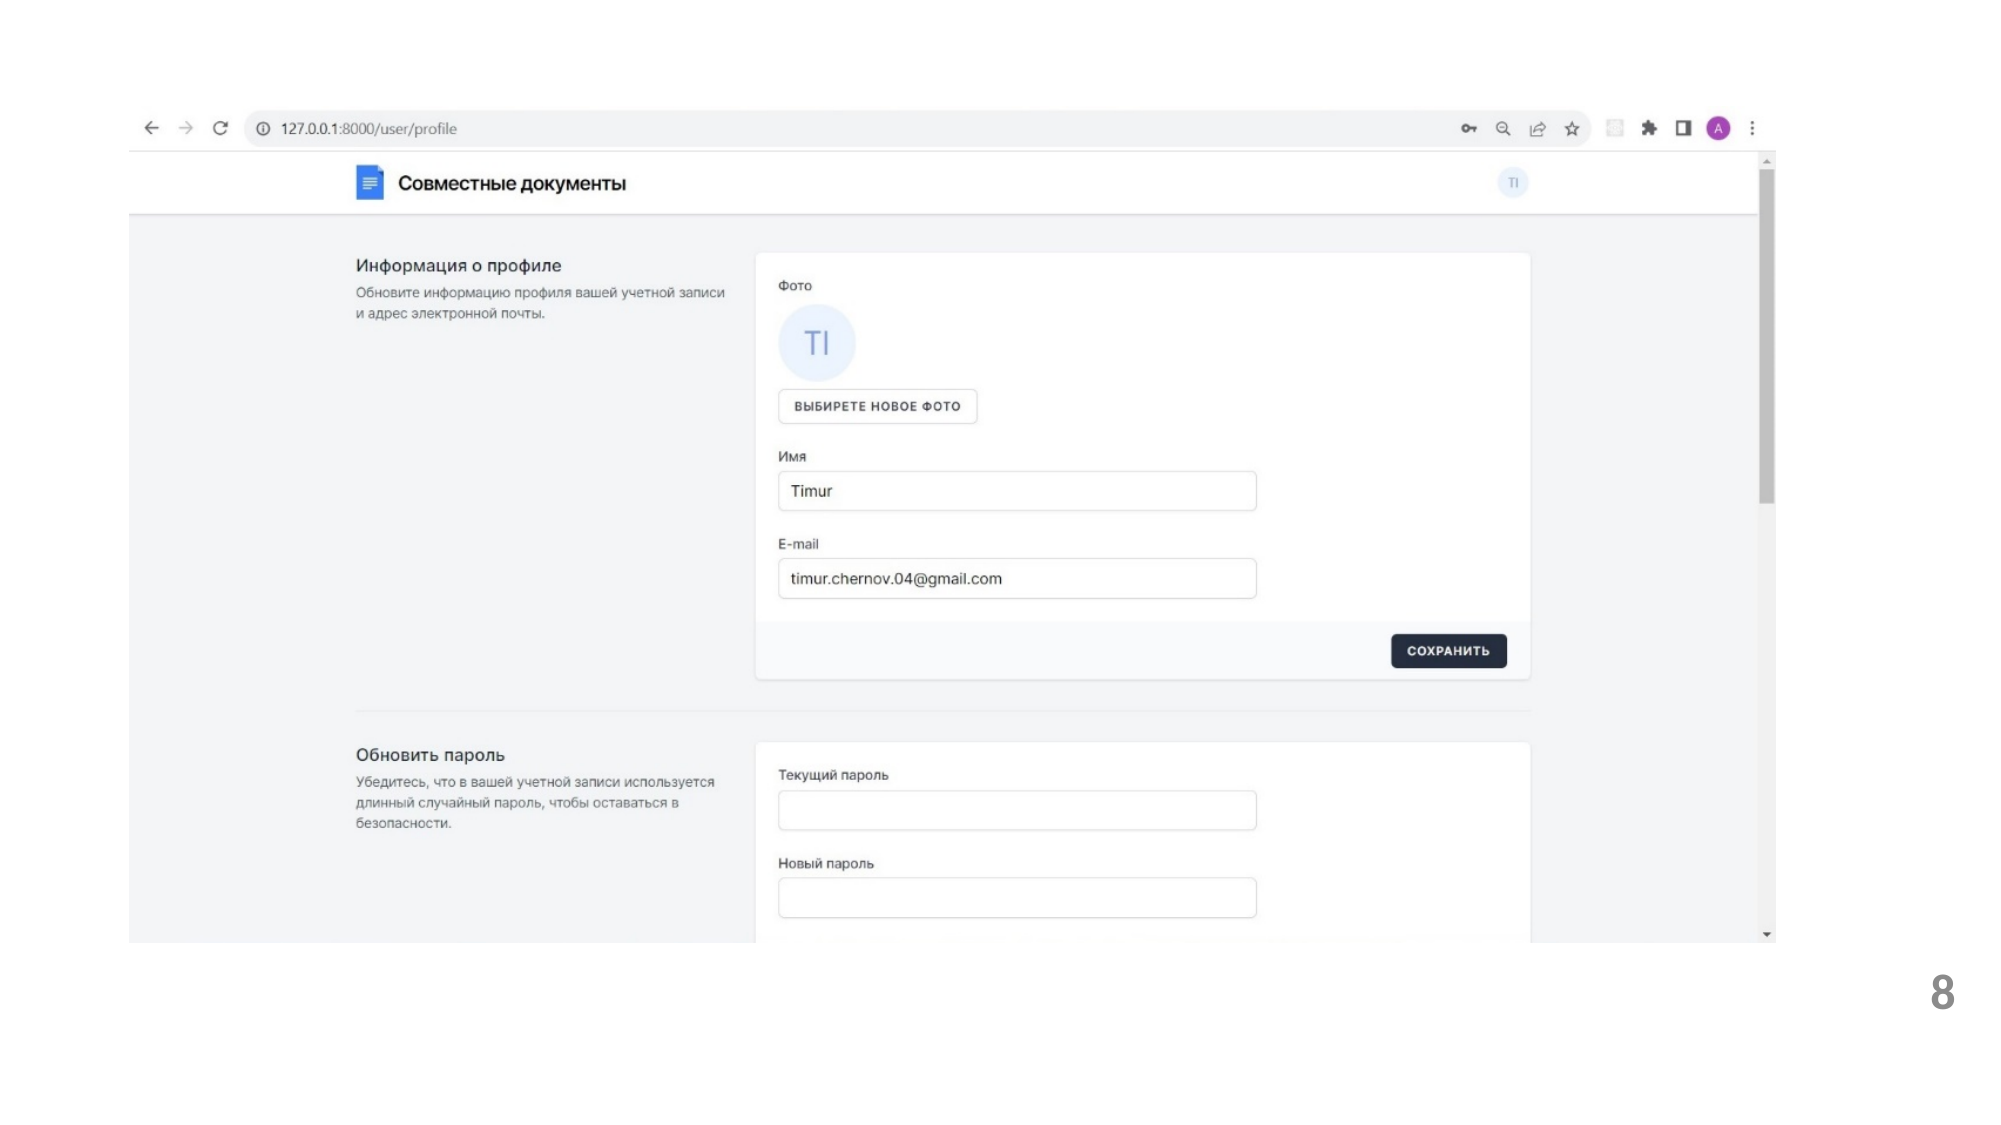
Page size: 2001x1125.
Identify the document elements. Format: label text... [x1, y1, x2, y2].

slide_number 8 [1917, 668, 1956, 1125]
picture [129, 106, 1776, 943]
